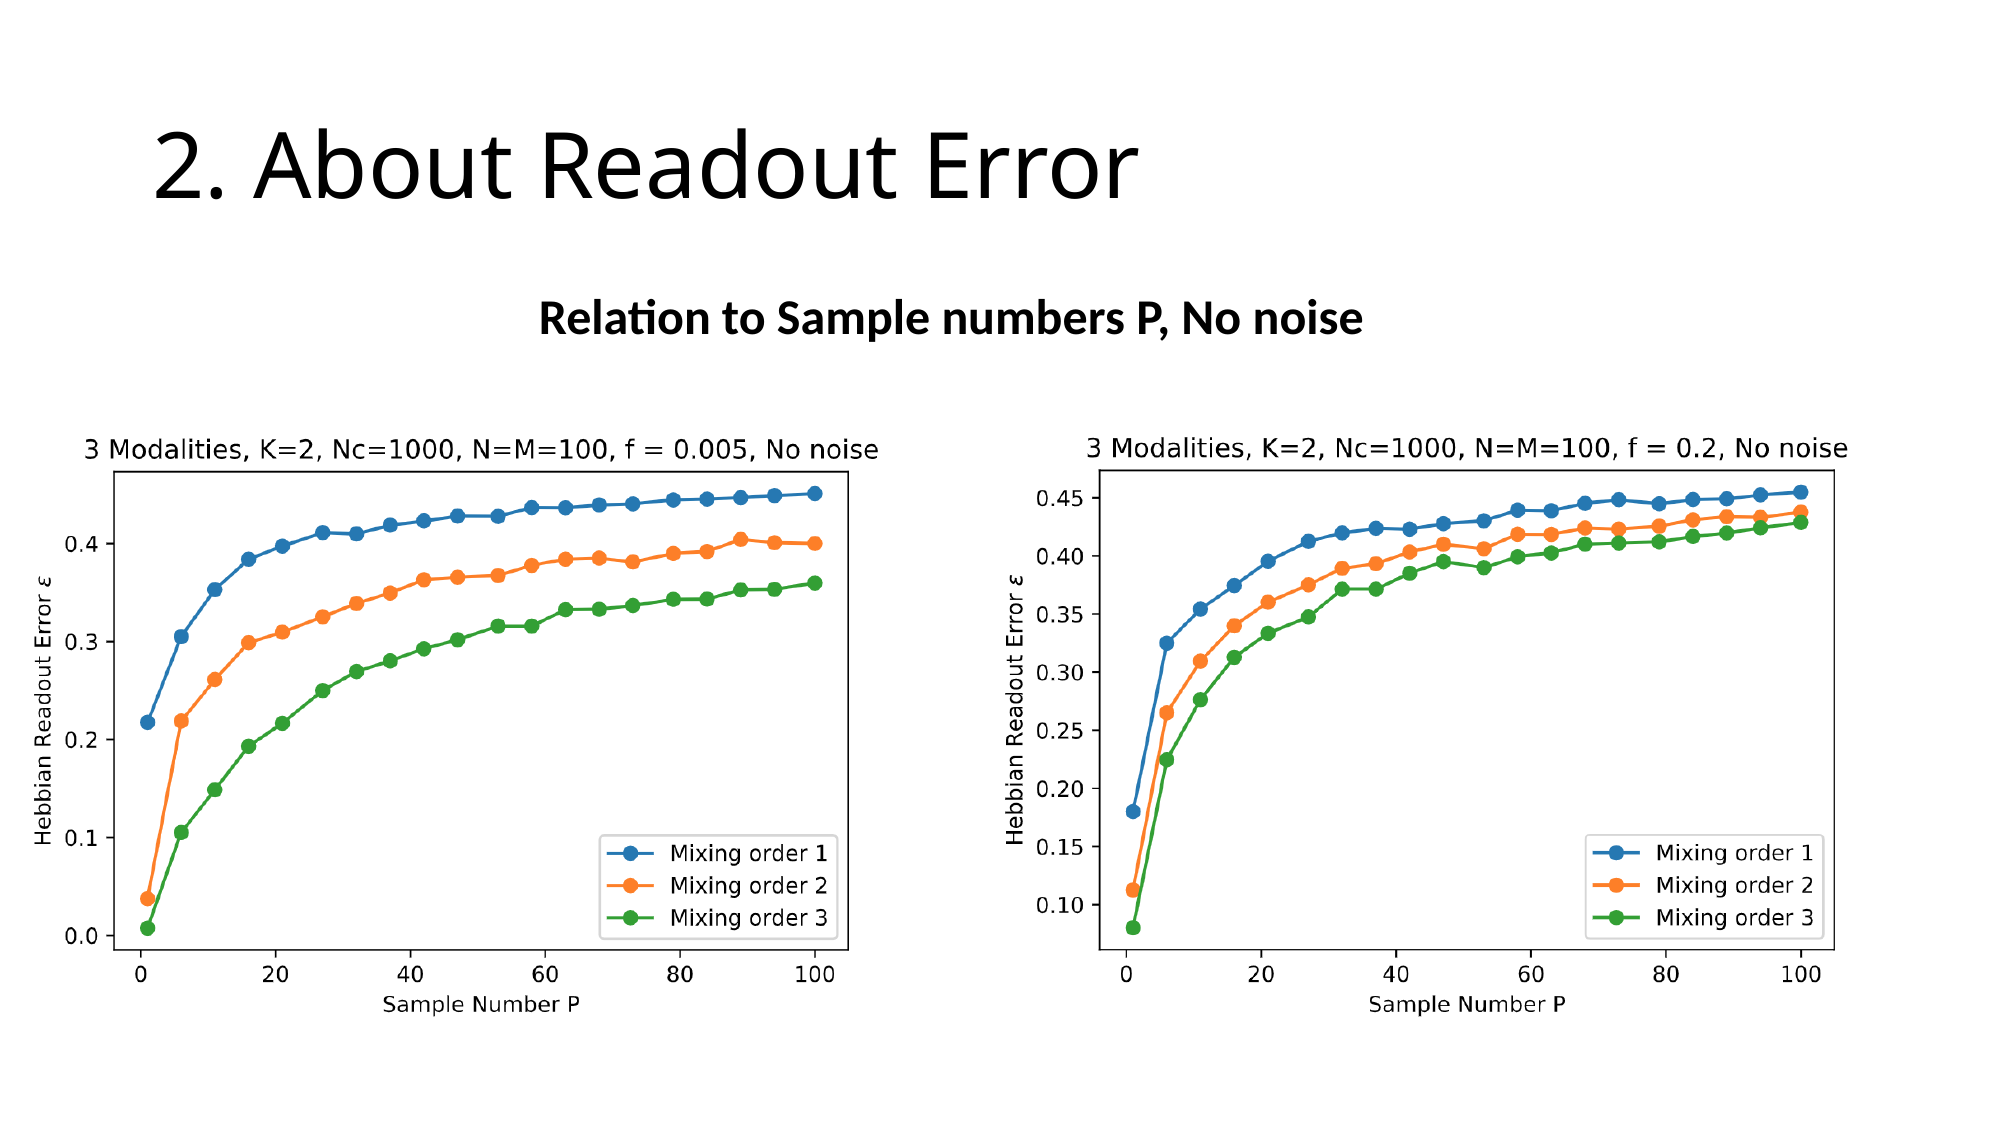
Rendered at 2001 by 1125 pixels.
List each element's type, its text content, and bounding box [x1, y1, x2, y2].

picture [980, 429, 1863, 1020]
title 2. About Readout Error [137, 59, 1863, 278]
text_box Relation to Sample numbers P, No noise [523, 277, 1380, 352]
picture [21, 429, 885, 1020]
